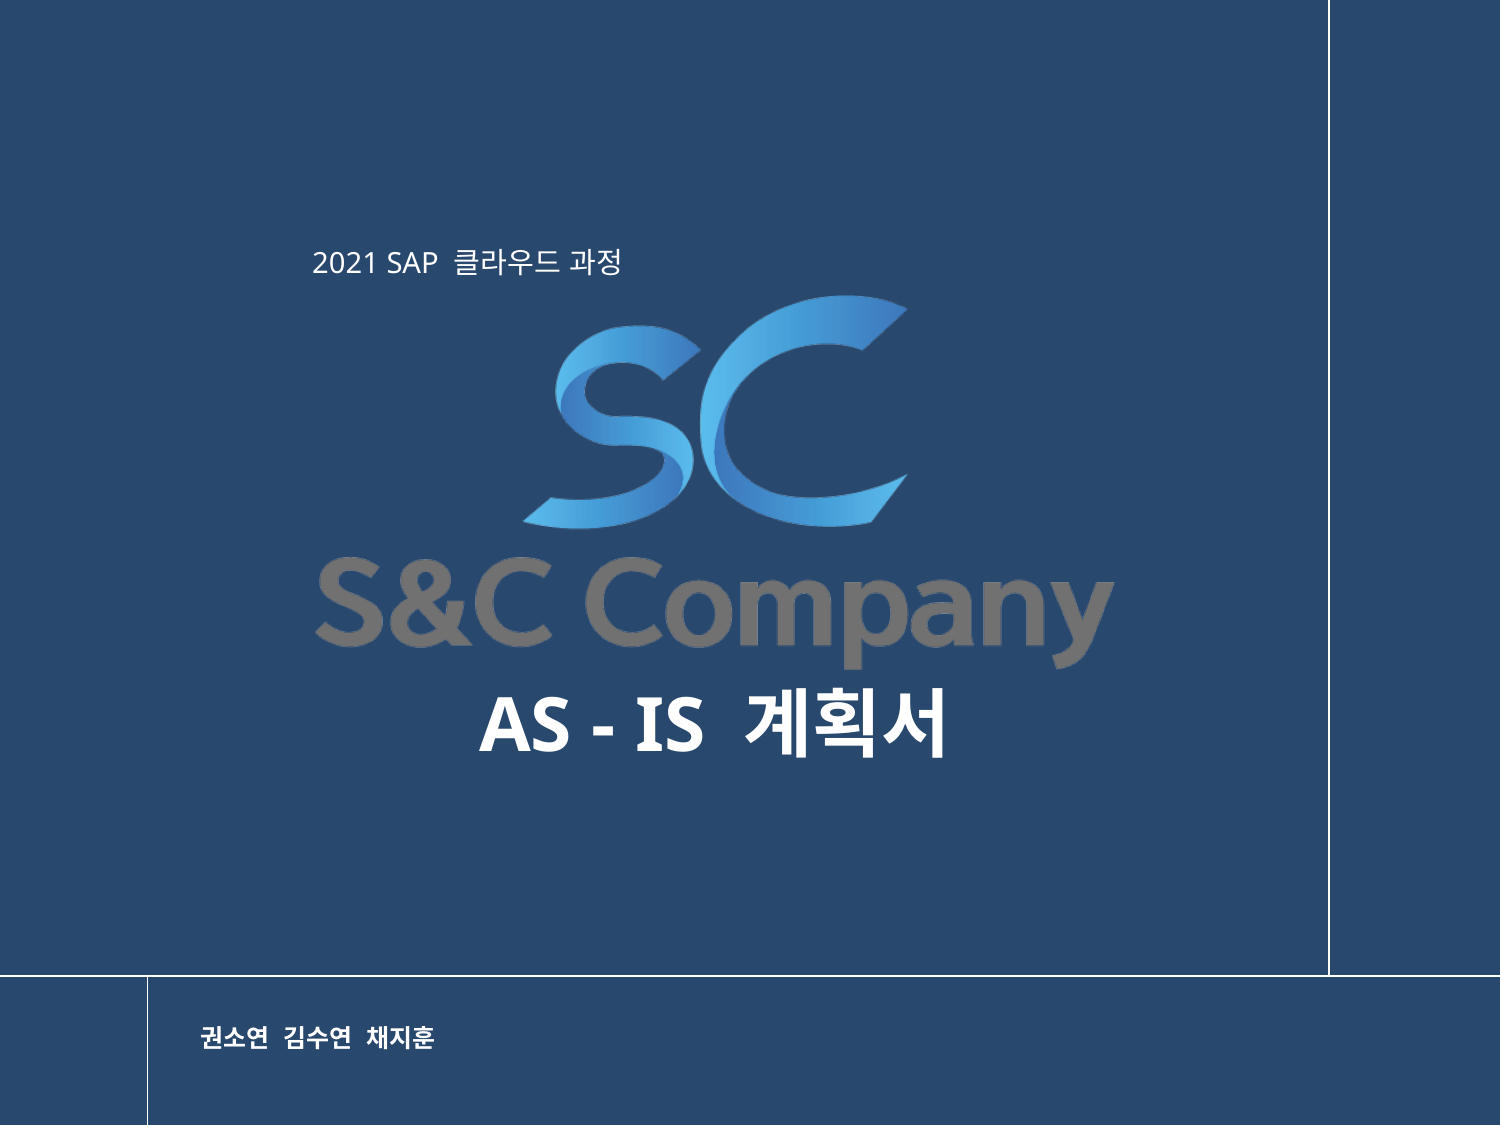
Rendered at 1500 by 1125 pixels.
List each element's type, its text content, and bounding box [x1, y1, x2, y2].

picture [314, 295, 1115, 670]
text_box 2021 SAP 클라우드 과정 [296, 229, 656, 295]
text_box 권소연 김수연 채지훈 [185, 1014, 623, 1060]
text_box AS - IS 계획서 [369, 679, 1061, 775]
